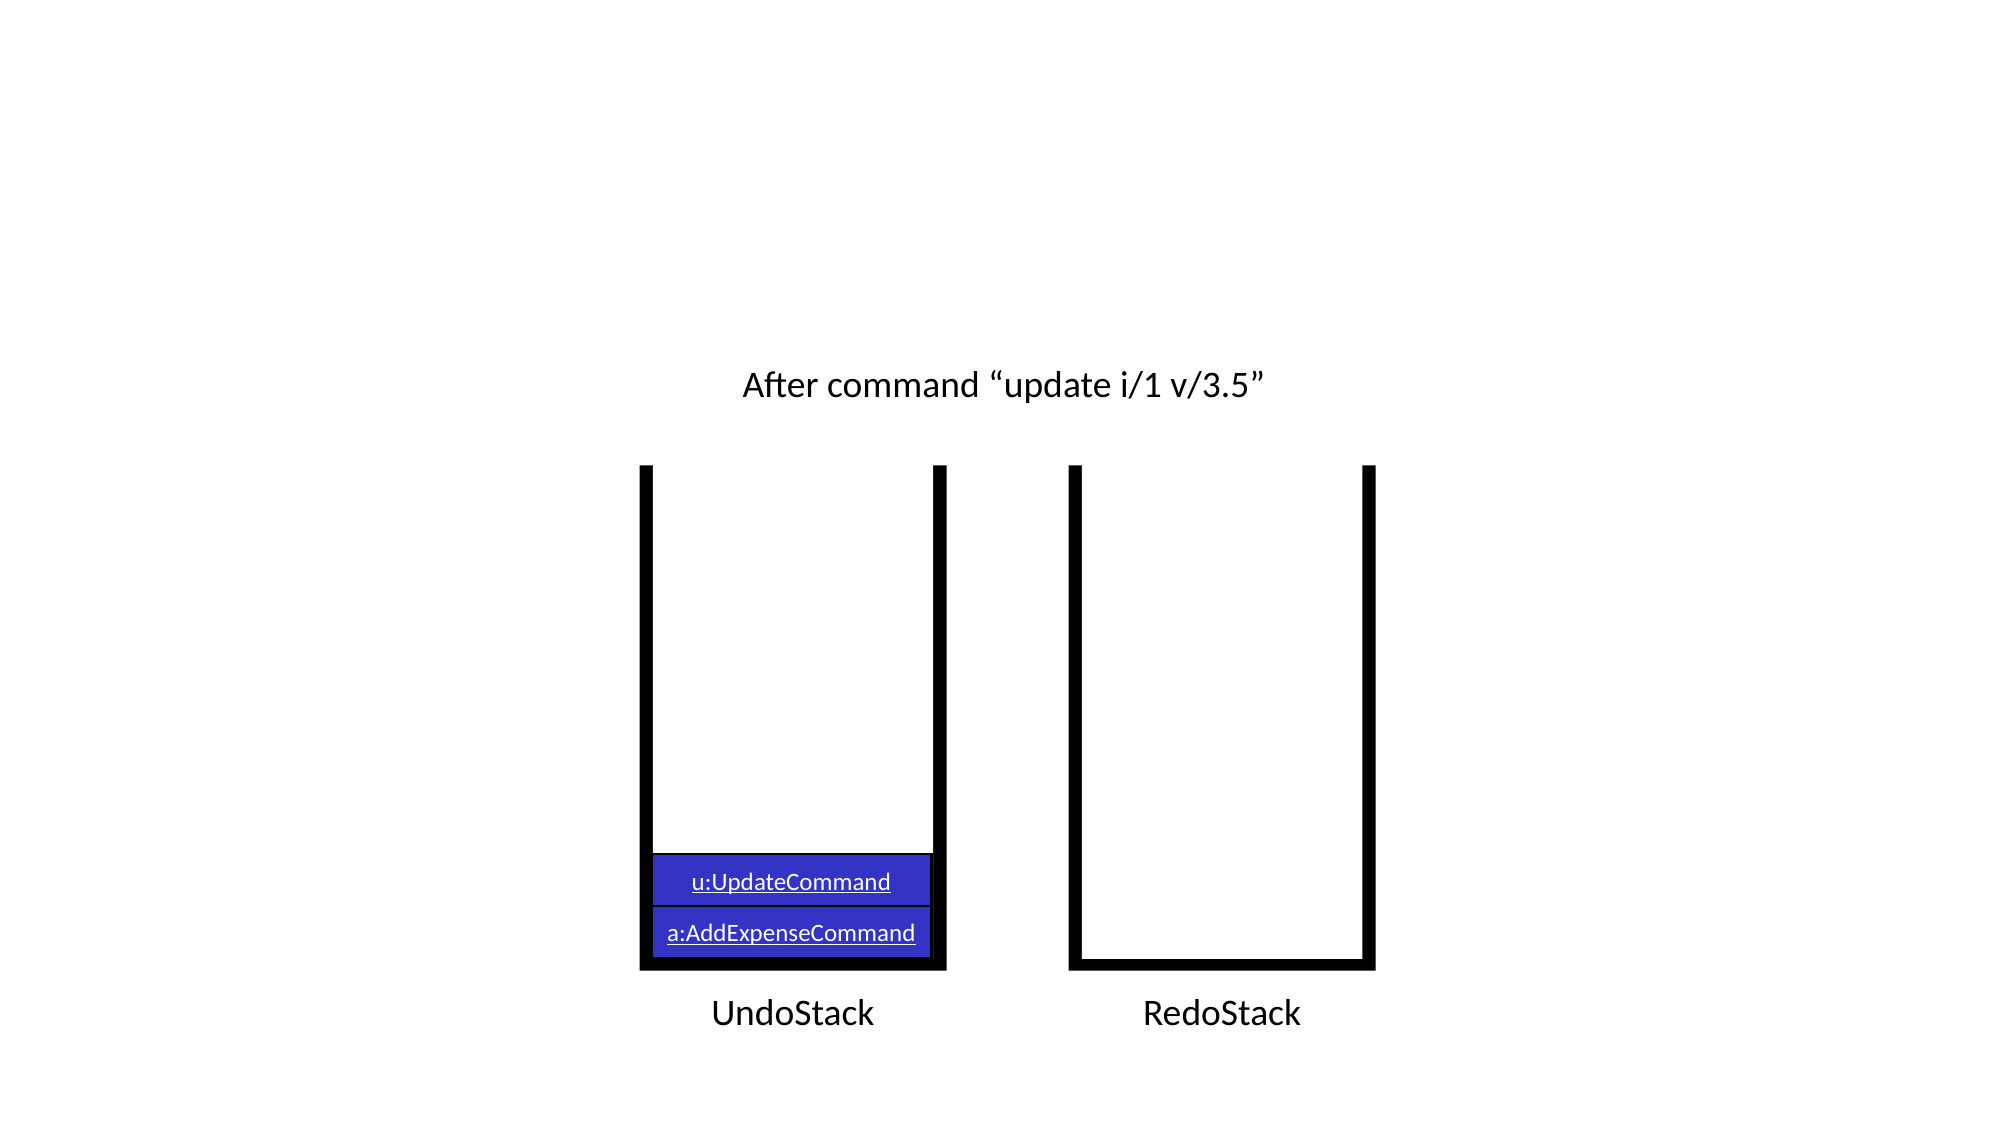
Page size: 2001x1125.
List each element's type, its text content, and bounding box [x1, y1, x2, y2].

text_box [639, 465, 947, 971]
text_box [1068, 465, 1376, 971]
text_box UndoStack [696, 980, 890, 1041]
text_box RedoStack [1128, 980, 1317, 1041]
text_box After command “update i/1 v/3.5” [632, 352, 1376, 413]
